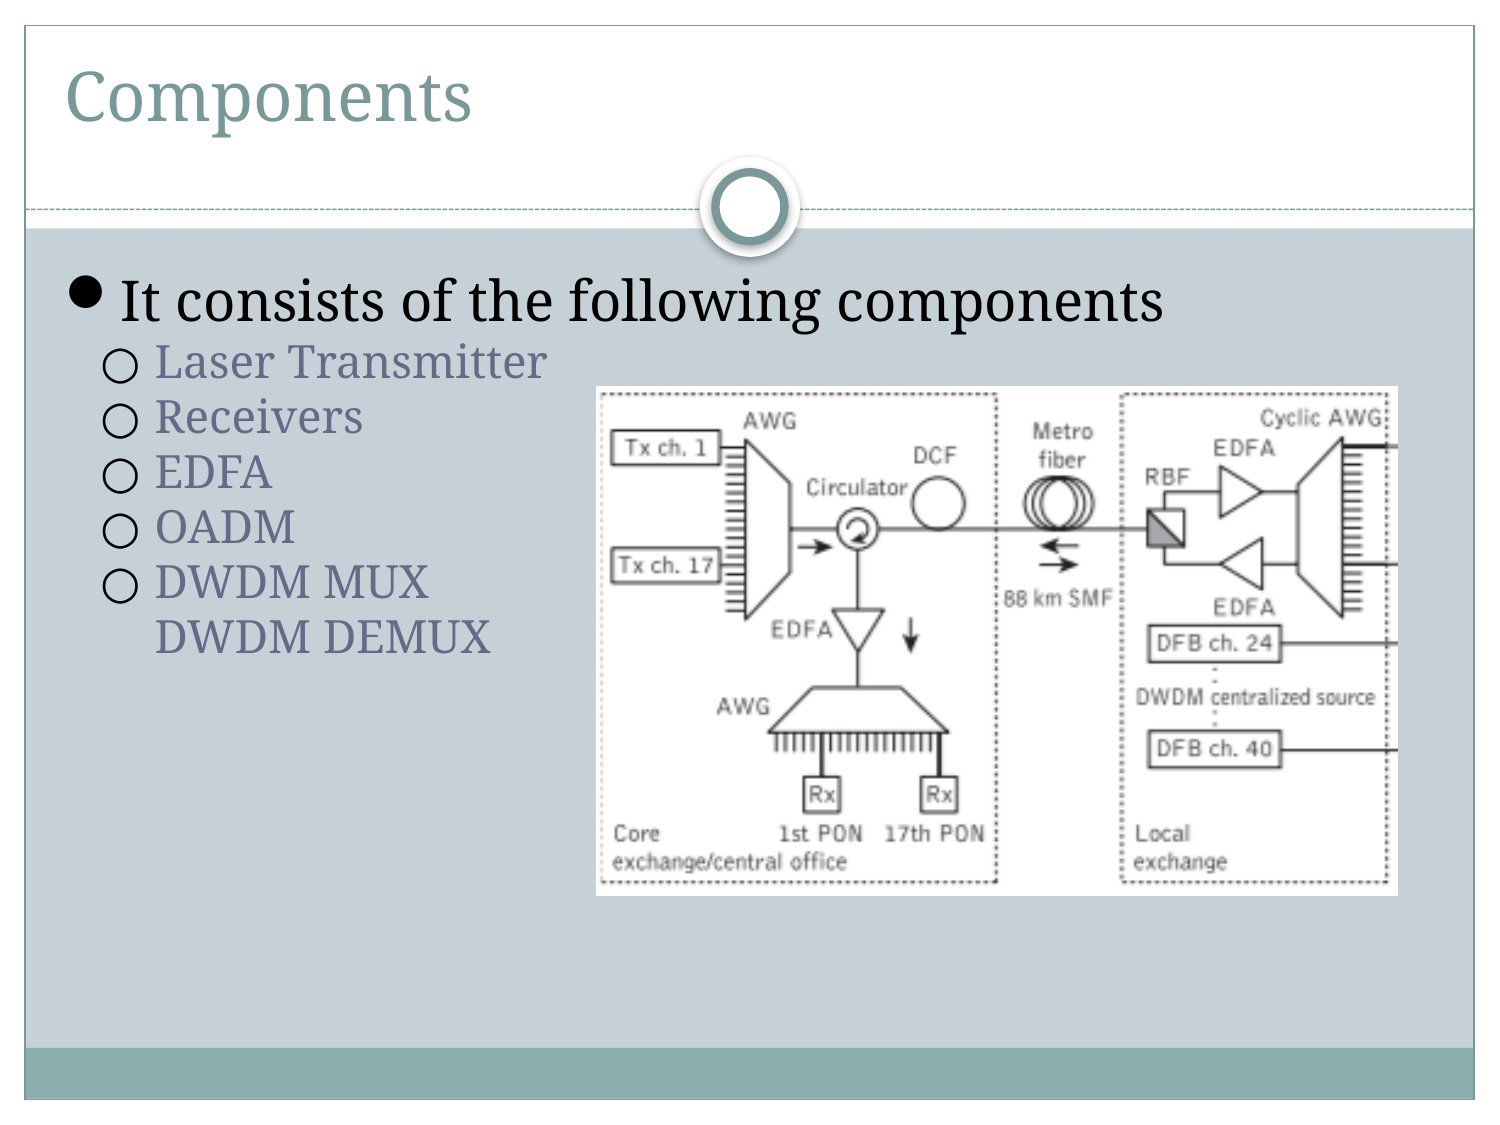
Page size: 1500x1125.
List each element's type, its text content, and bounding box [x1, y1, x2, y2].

picture [596, 386, 1399, 896]
list It consists of the following components Laser Transmitter Receivers EDFA OADM DWDM MUX DWDM DEMUX [49, 250, 1445, 1001]
title Components [49, 37, 1450, 162]
